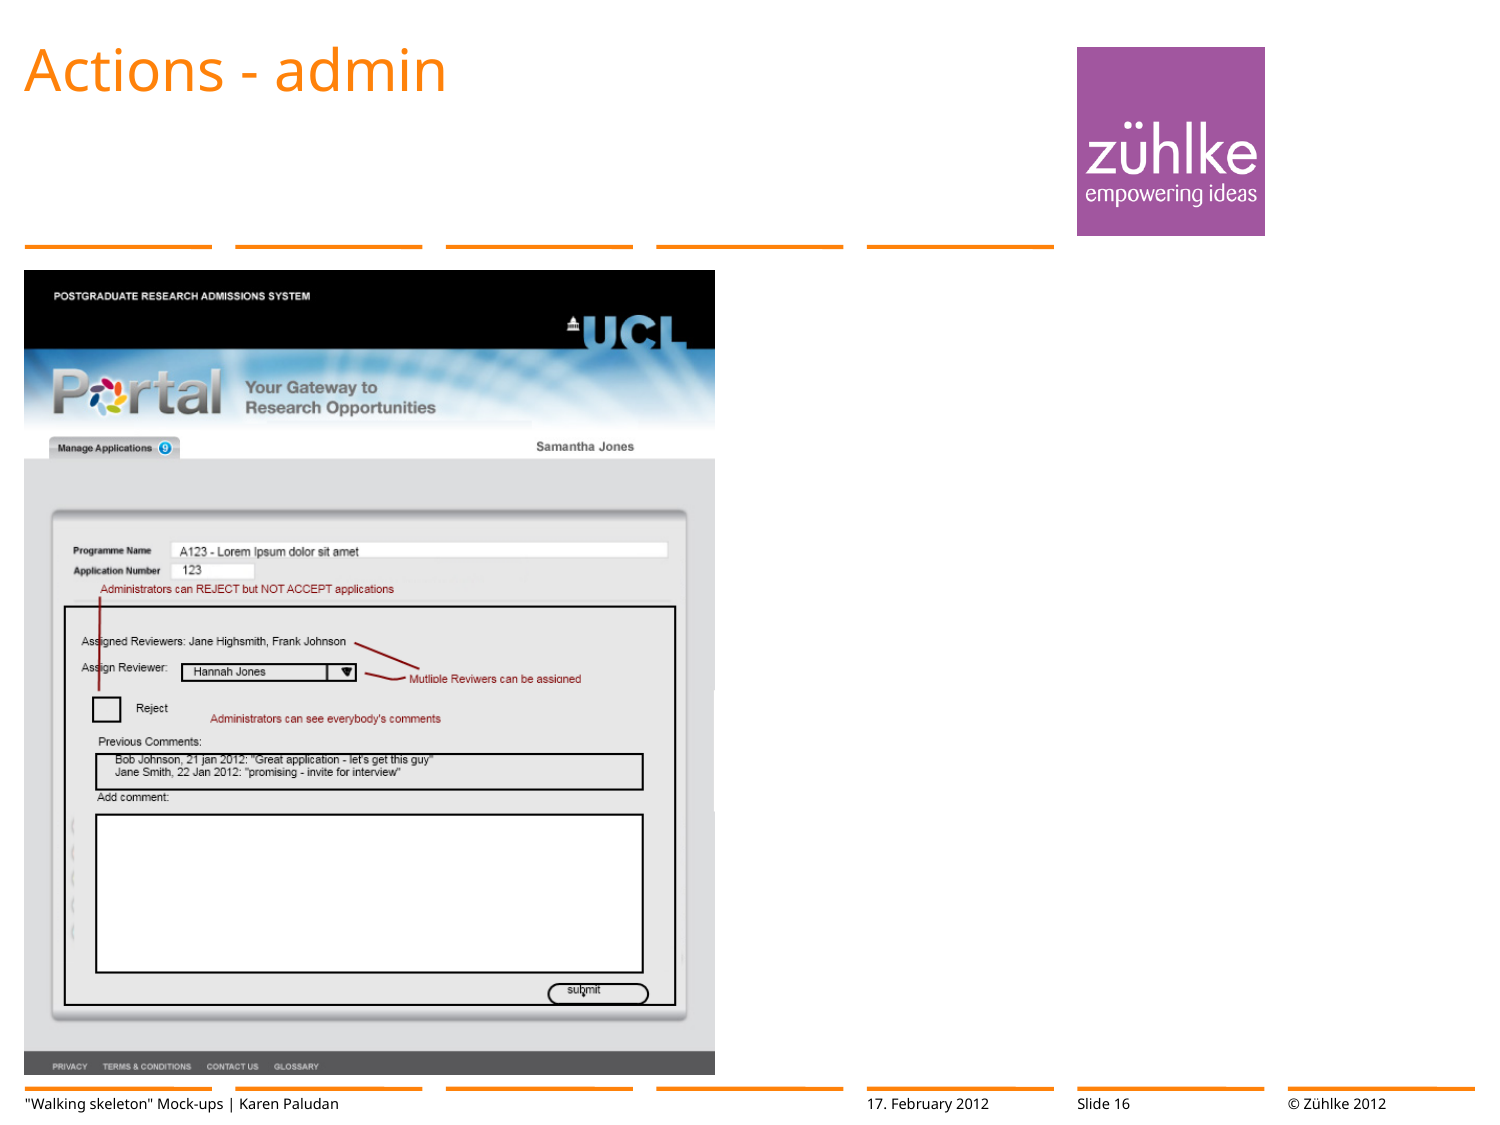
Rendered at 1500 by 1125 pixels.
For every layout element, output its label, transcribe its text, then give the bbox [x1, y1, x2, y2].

picture [1077, 47, 1265, 236]
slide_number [866, 1094, 1054, 1113]
slide_number Slide 16 [1077, 1094, 1265, 1113]
footer "Walking skeleton" Mock-ups | Karen Paludan [24, 1094, 844, 1113]
title Actions - admin [24, 36, 1055, 236]
picture [24, 269, 716, 1076]
